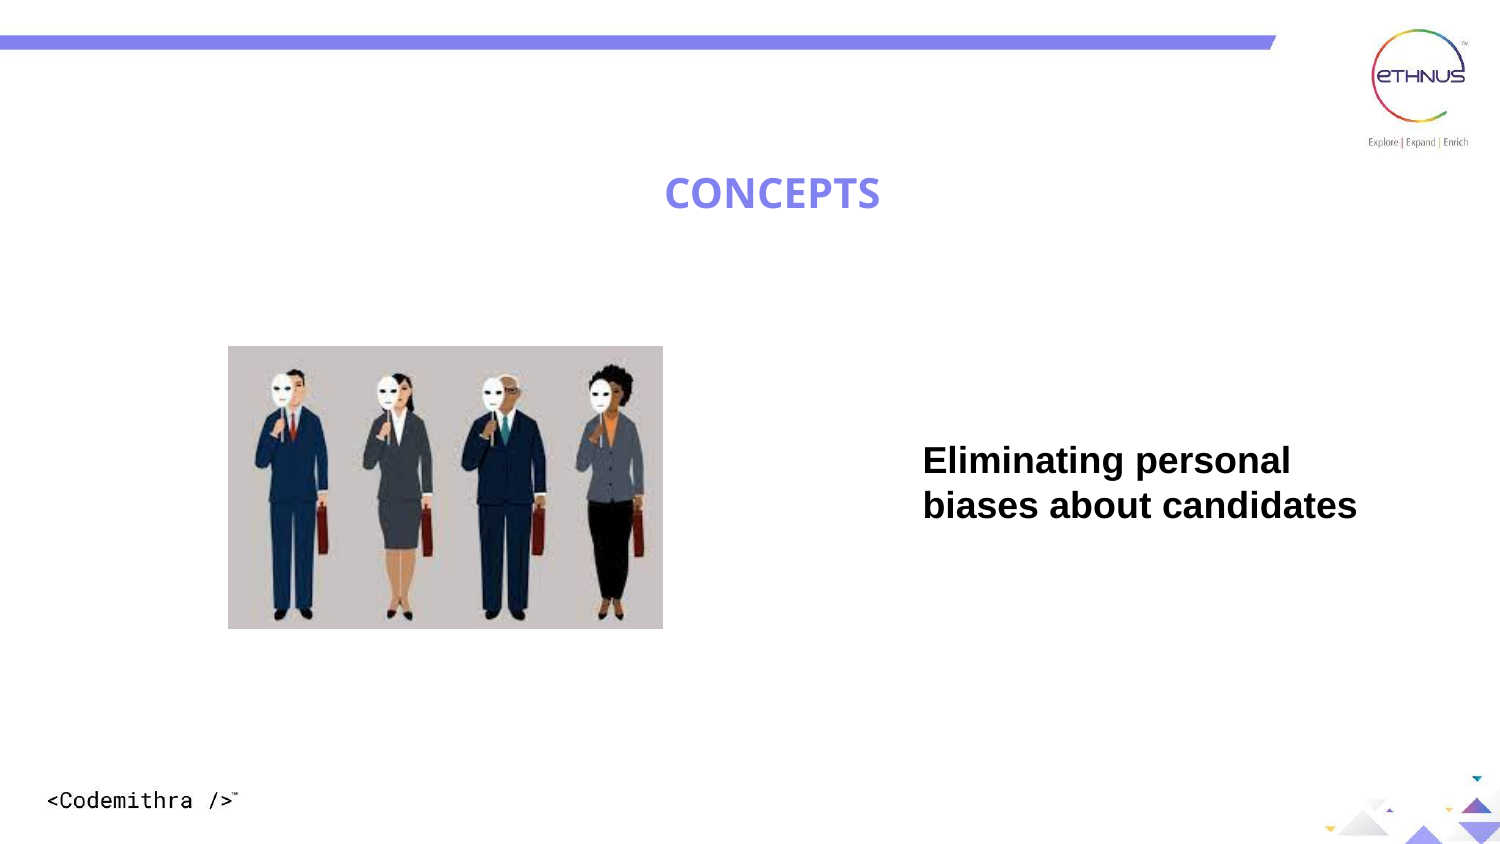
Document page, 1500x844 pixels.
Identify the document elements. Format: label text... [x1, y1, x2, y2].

text_box Eliminating personal biases about candidates [907, 421, 1400, 542]
picture [0, 1, 1500, 844]
text_box CONCEPTS [649, 151, 1081, 232]
